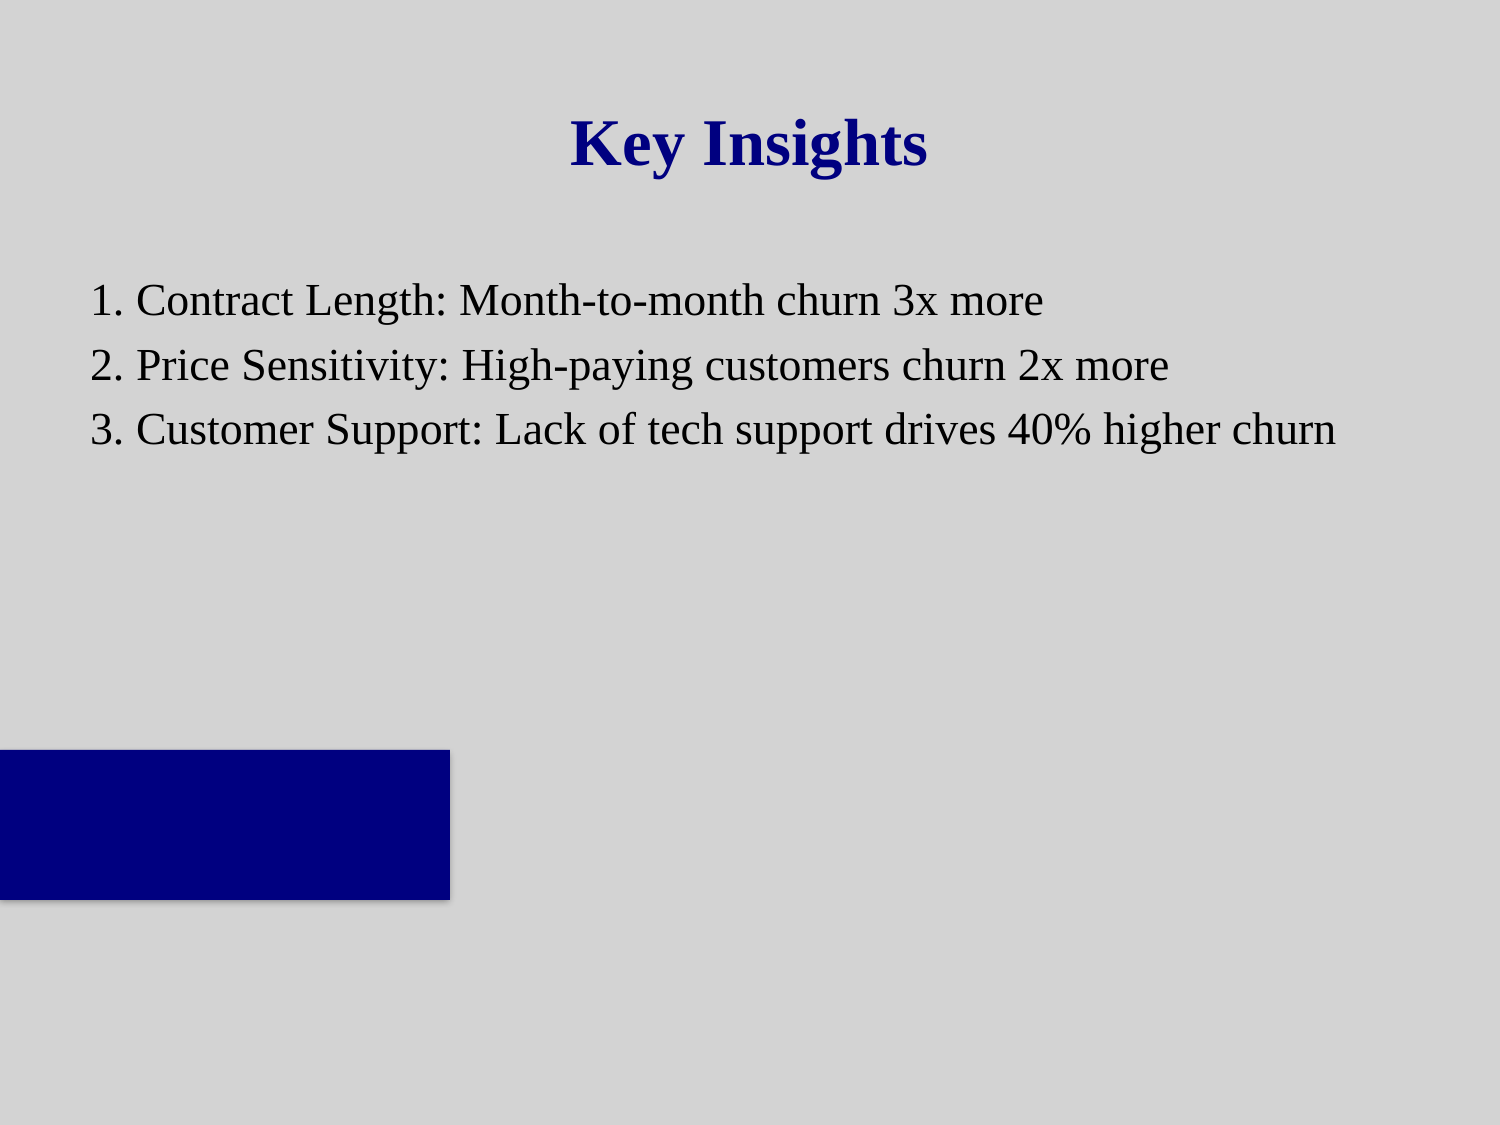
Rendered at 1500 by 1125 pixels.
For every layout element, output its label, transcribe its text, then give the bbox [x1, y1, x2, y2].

text_box [0, 749, 451, 901]
title Key Insights [75, 45, 1425, 233]
list 1. Contract Length: Month-to-month churn 3x more 2. Price Sensitivity: High-paying customers churn 2x more 3. Customer Support: Lack of tech support drives 40% higher churn [75, 262, 1425, 1005]
